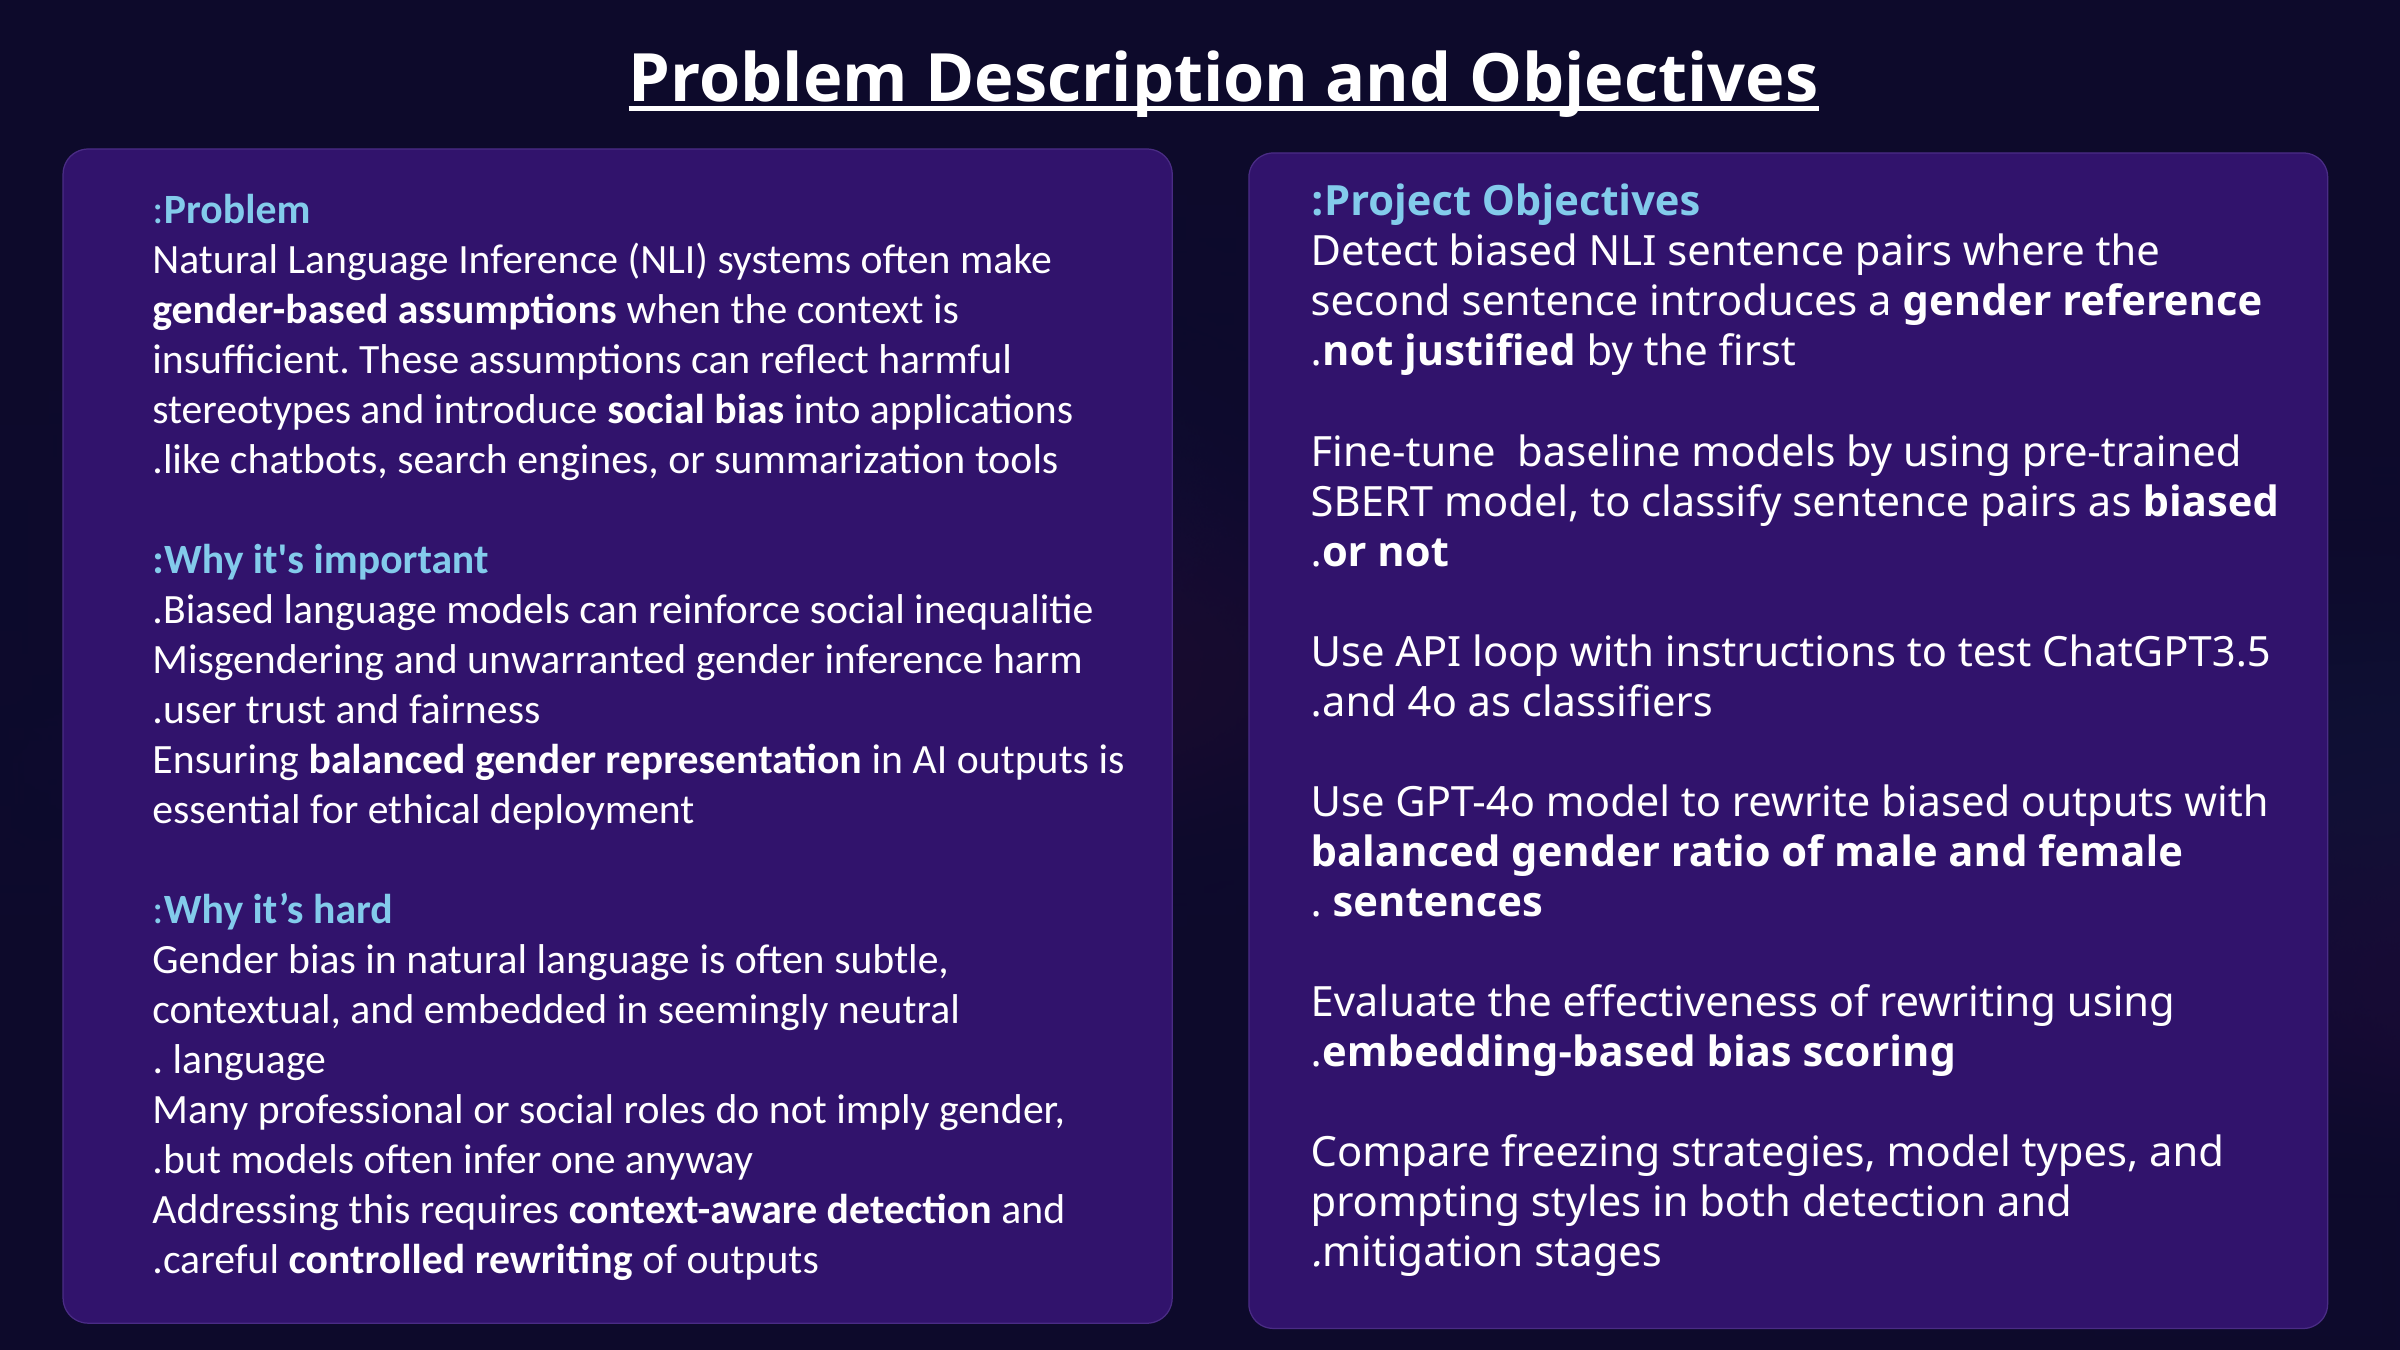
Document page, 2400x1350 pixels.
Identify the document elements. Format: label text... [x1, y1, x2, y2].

picture [2106, 1271, 2389, 1339]
text_box Problem: Natural Language Inference (NLI) systems often make gender-based assumptions when the context is insufficient. These assumptions can reflect harmful stereotypes and introduce social bias into applications like chatbots, search engines, or summarization tools. Why it's important: Biased language models can reinforce social inequalitie. Misgendering and unwarranted gender inference harm user trust and fairness. Ensuring balanced gender representation in AI outputs is essential for ethical deployment Why it’s hard: Gender bias in natural language is often subtle, contextual, and embedded in seemingly neutral language . Many professional or social roles do not imply gender, but models often infer one anyway. Addressing this requires context-aware detection and careful controlled rewriting of outputs. [137, 174, 1145, 1350]
text_box Problem Description and Objectives [664, 34, 1820, 268]
text_box [63, 148, 1173, 1324]
text_box Project Objectives: Detect biased NLI sentence pairs where the second sentence introduces a gender reference not justified by the first. Fine-tune baseline models by using pre-trained SBERT model, to classify sentence pairs as biased or not. Use API loop with instructions to test ChatGPT3.5 and 4o as classifiers. Use GPT-4o model to rewrite biased outputs with balanced gender ratio of male and female sentences . Evaluate the effectiveness of rewriting using embedding-based bias scoring. Compare freezing strategies, model types, and prompting styles in both detection and mitigation stages. [1310, 174, 2281, 892]
text_box [2095, 1249, 2381, 1336]
text_box [1248, 152, 2328, 1329]
